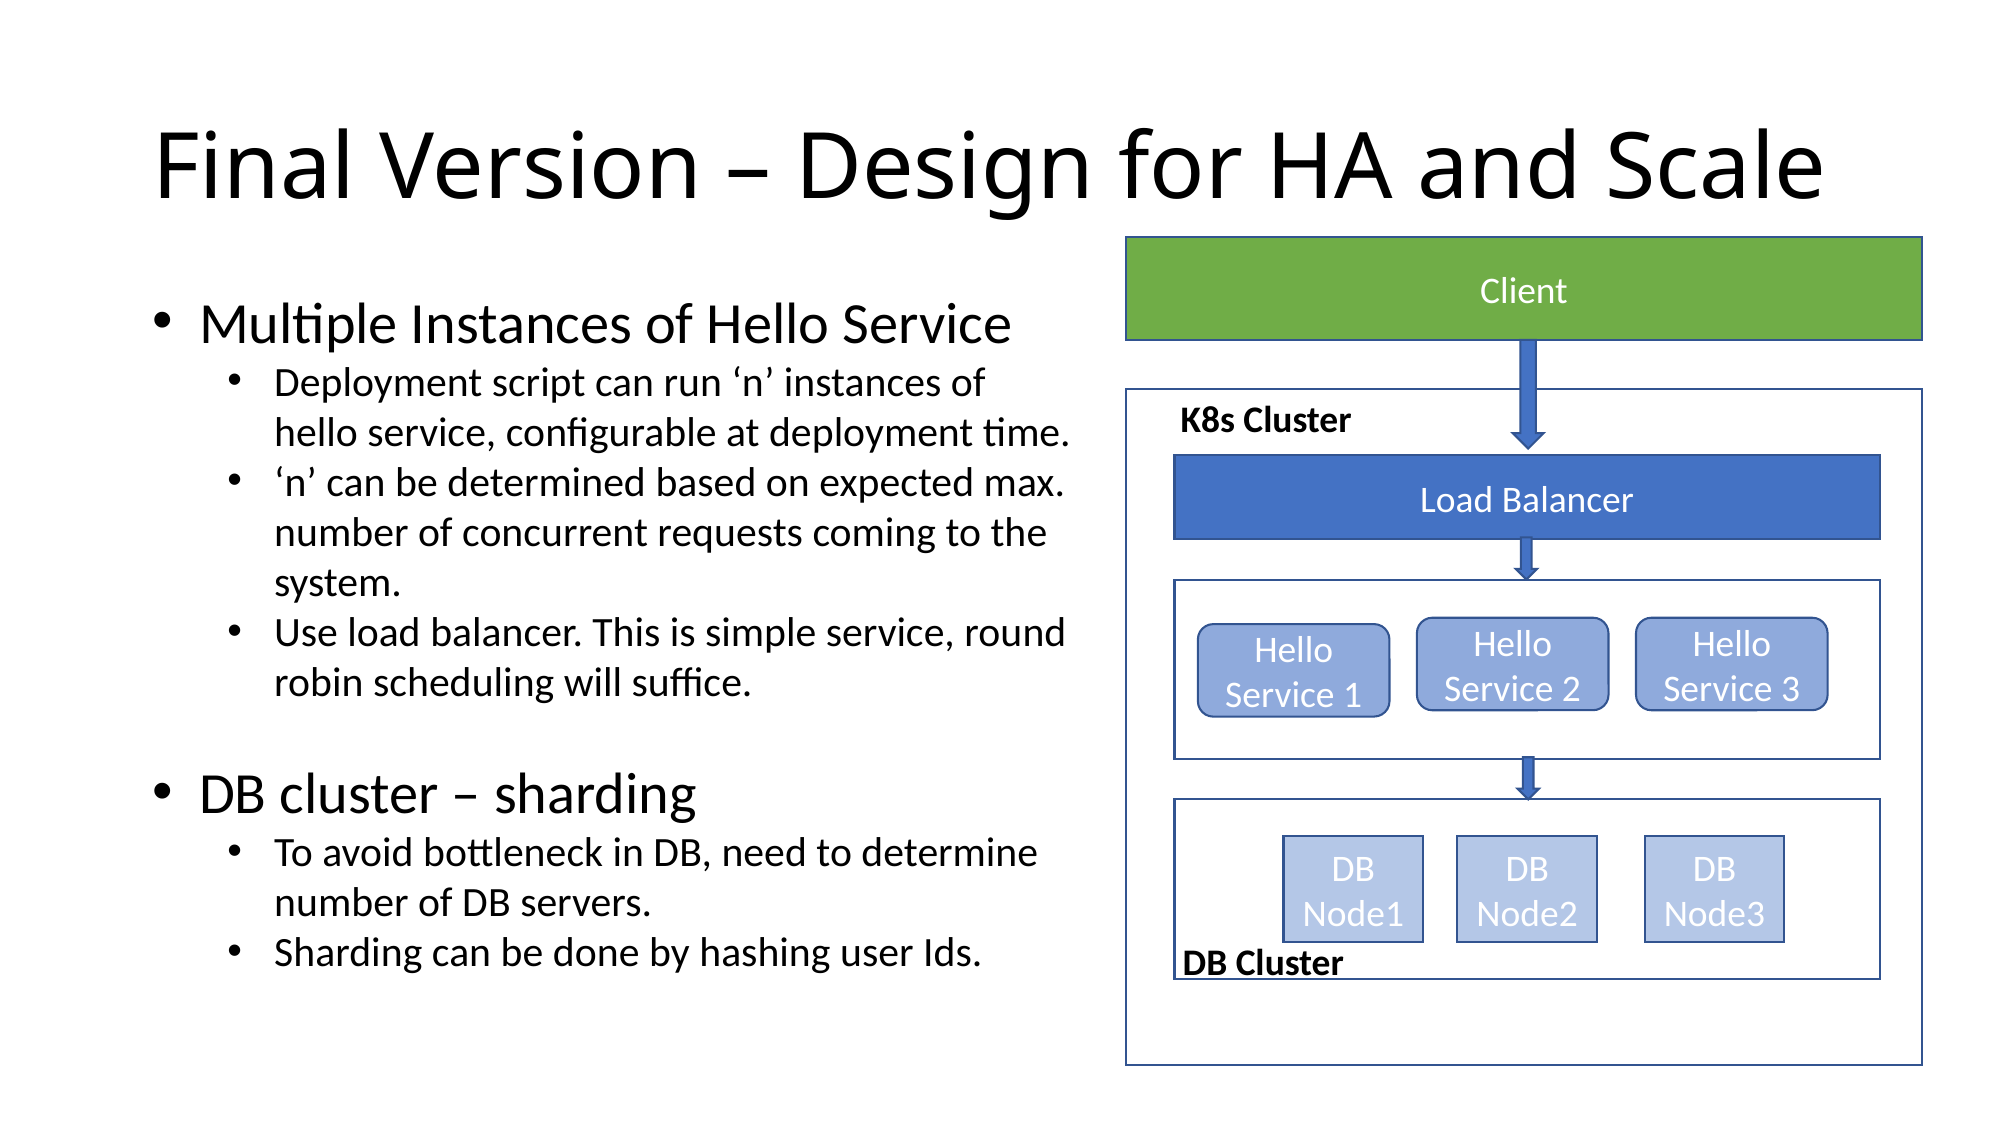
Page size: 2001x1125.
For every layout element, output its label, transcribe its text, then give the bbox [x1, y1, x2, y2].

text_box [1125, 388, 1923, 1066]
title Final Version – Design for HA and Scale [137, 59, 1863, 278]
text_box Client [1125, 236, 1923, 341]
text_box K8s Cluster [1165, 387, 1402, 448]
text_box [1510, 338, 1547, 451]
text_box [1167, 454, 1881, 991]
text_box Multiple Instances of Hello Service Deployment script can run ‘n’ instances of hello service, configurable at deployment time. ‘n’ can be determined based on expected max. number of concurrent requests coming to the system. Use load balancer. This is simple service, round robin scheduling will suffice. DB cluster – sharding To avoid bottleneck in DB, need to determine number of DB servers. Sharding can be done by hashing user Ids. [137, 277, 1093, 983]
